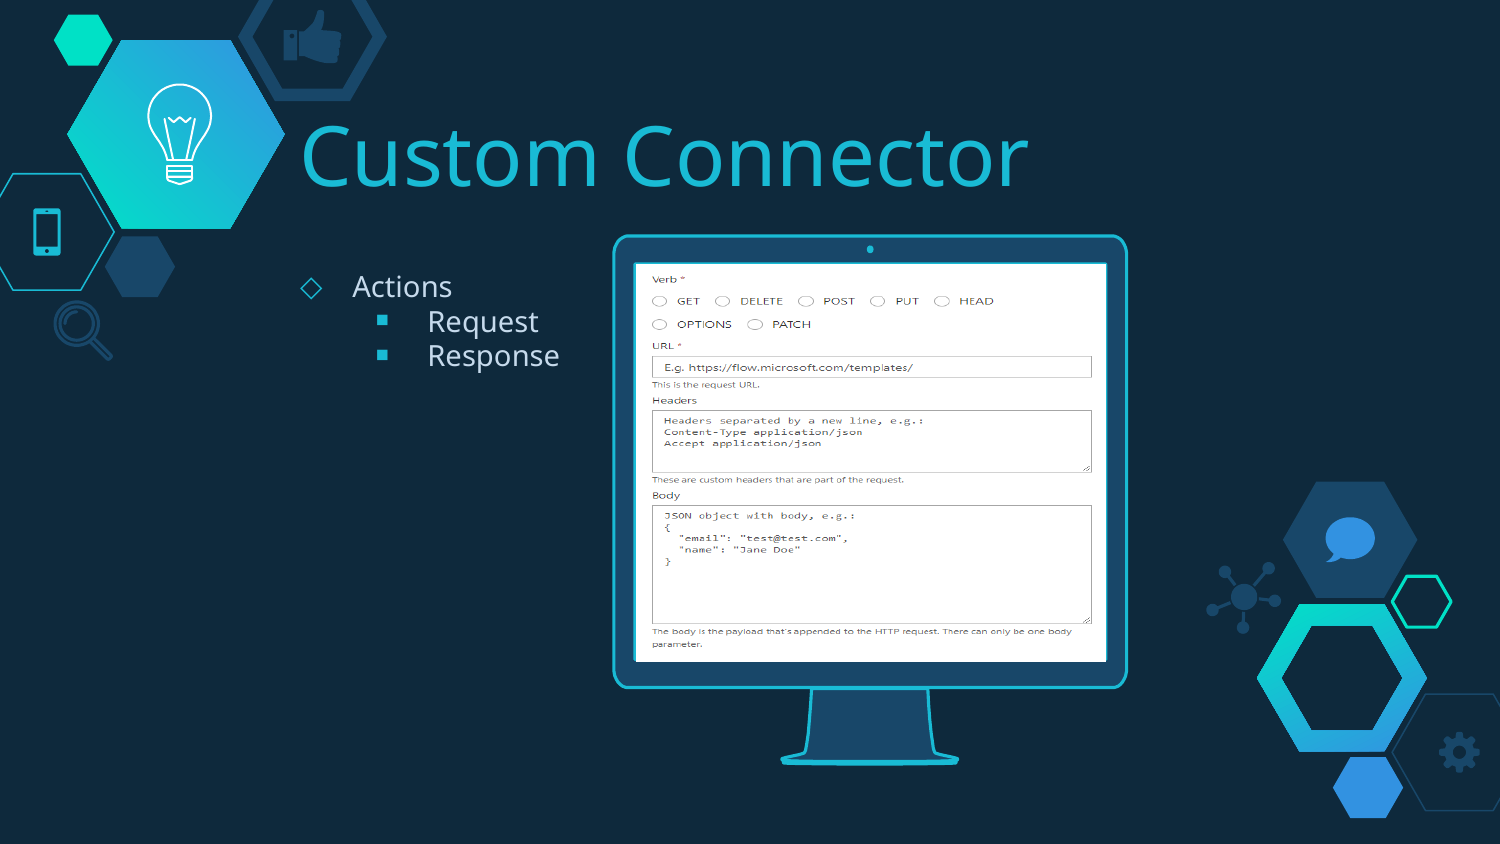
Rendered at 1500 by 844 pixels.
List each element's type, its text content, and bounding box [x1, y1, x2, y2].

title Custom Connector [284, 112, 1096, 218]
list Actions Request Response [262, 217, 816, 579]
text_box [613, 236, 1127, 764]
picture [635, 264, 1107, 662]
